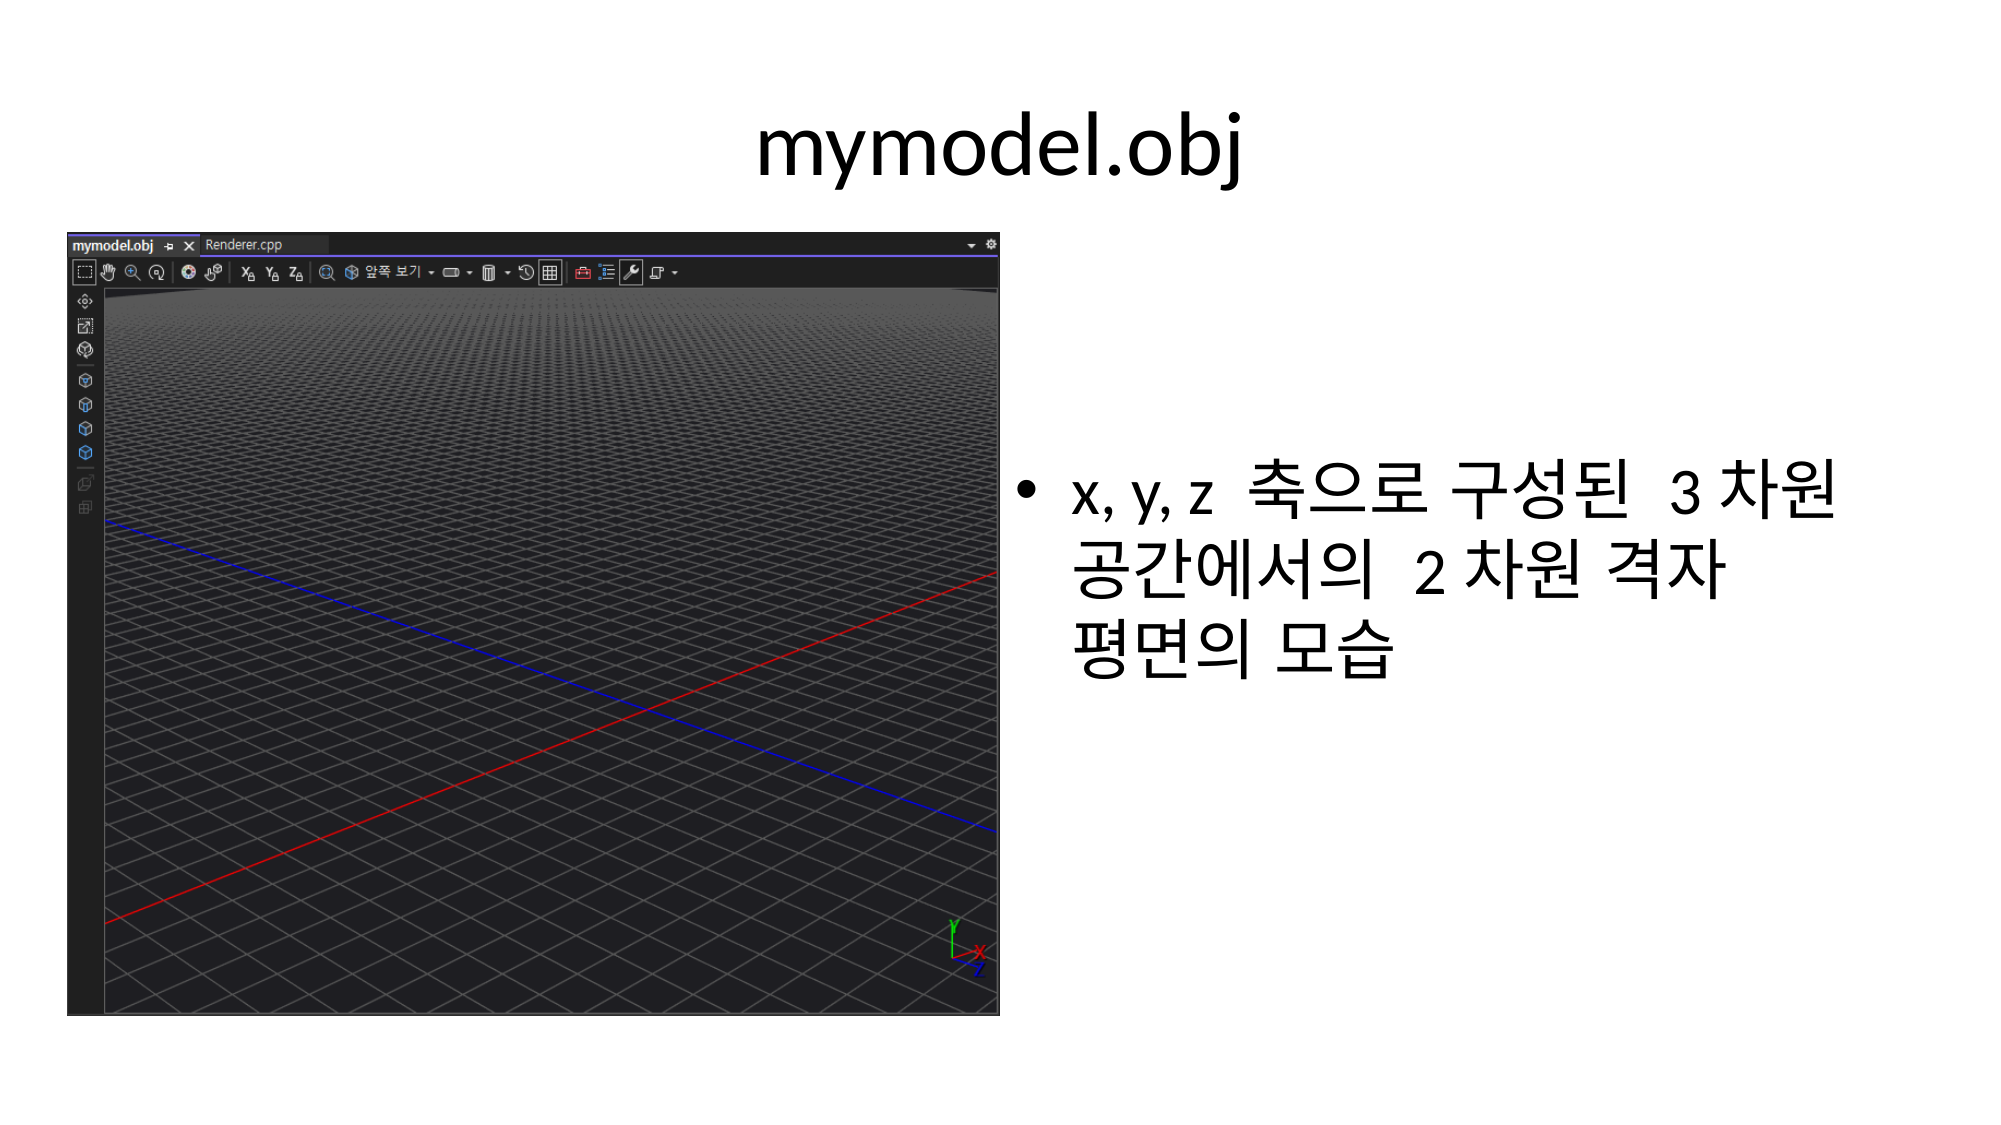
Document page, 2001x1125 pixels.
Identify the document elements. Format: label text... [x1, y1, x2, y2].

picture [67, 232, 1001, 1016]
title mymodel.obj [99, 45, 1900, 233]
list x, y, z 축으로 구성된 3차원 공간에서의 2차원 격자 평면의 모습 [1006, 440, 1900, 766]
